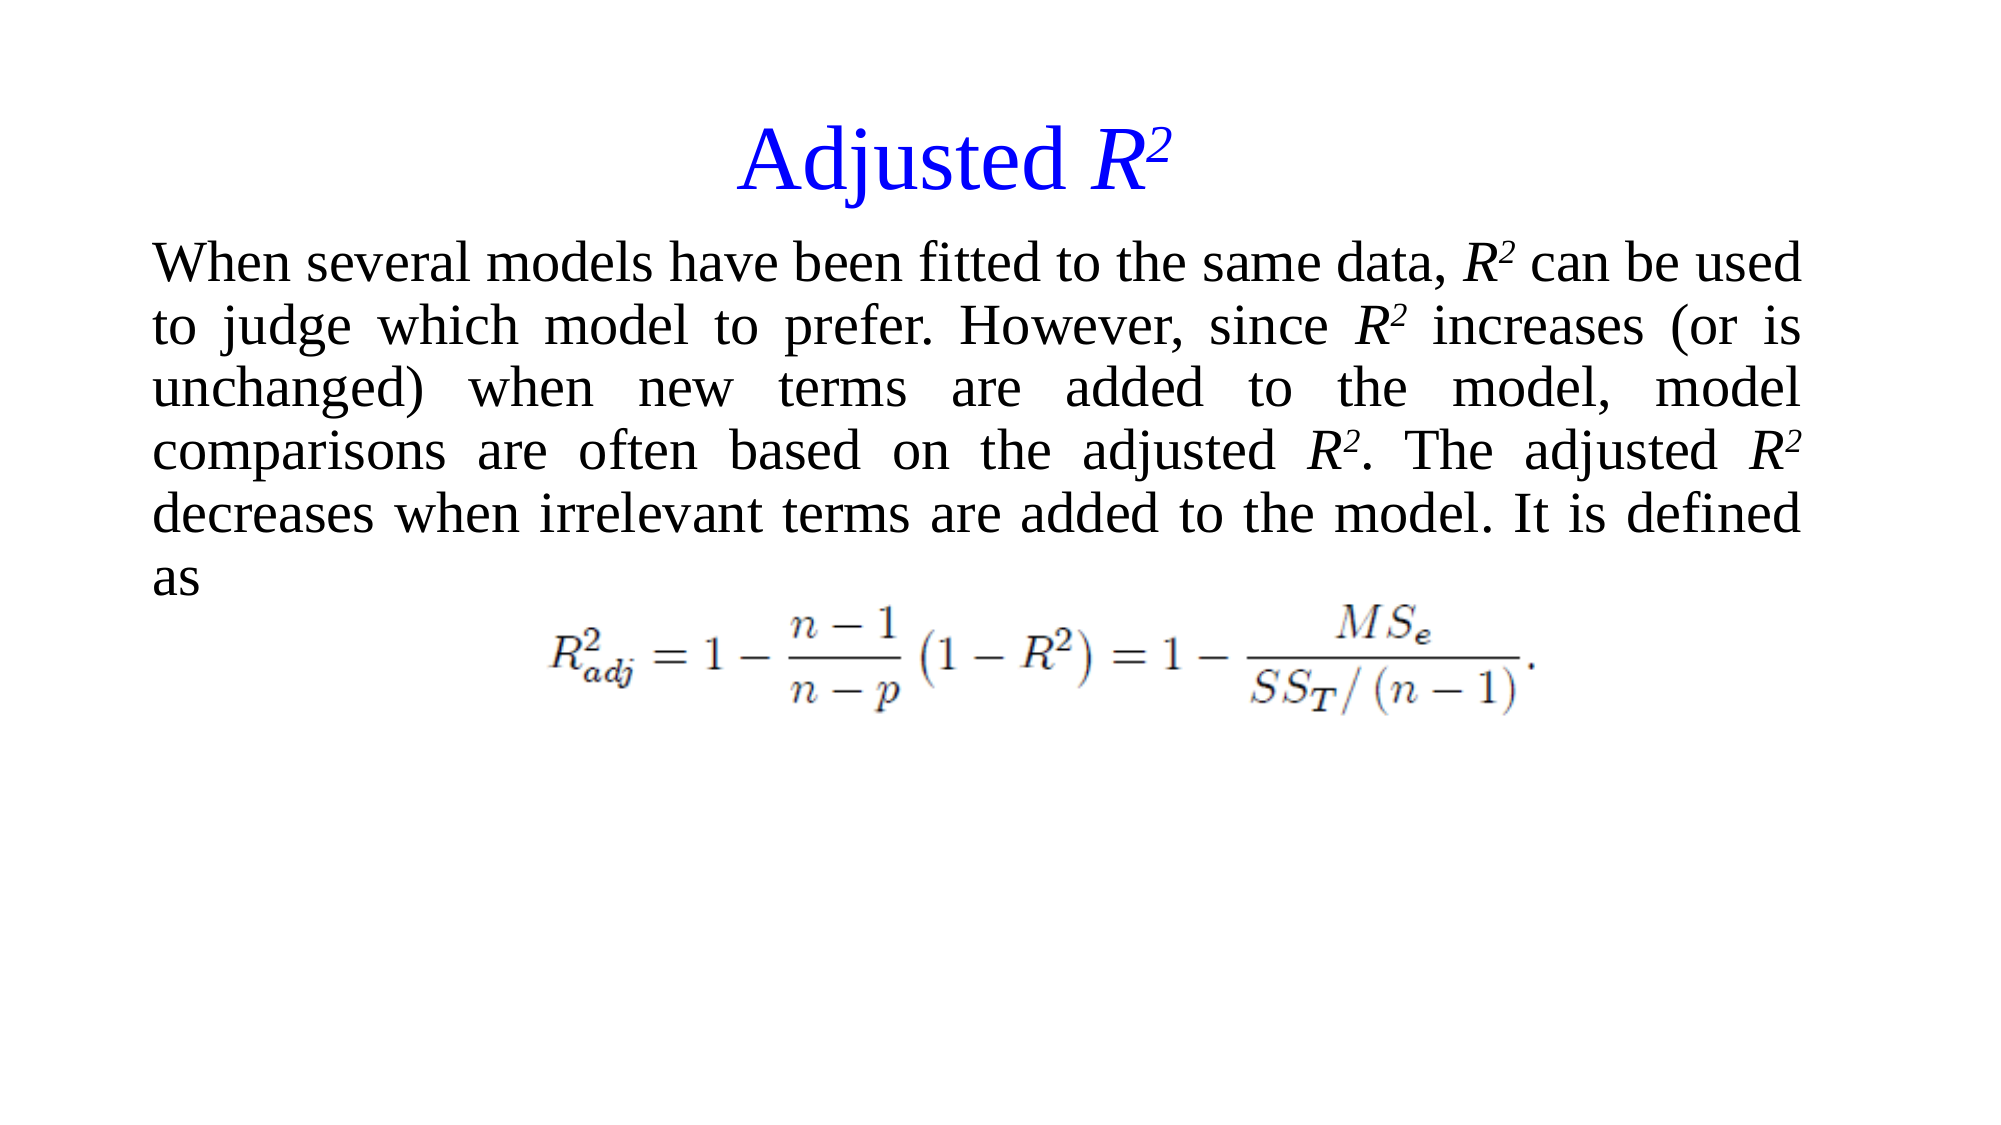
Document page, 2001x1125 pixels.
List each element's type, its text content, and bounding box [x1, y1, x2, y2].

title Adjusted R2 [92, 50, 1818, 269]
list When several models have been fitted to the same data, R2 can be used to judge which model to prefer. However, since R2 increases (or is unchanged) when new terms are added to the model, model comparisons are often based on the adjusted R2. The adjusted R2 decreases when irrelevant terms are added to the model. It is defined as [137, 223, 1818, 1004]
picture [513, 580, 1610, 741]
